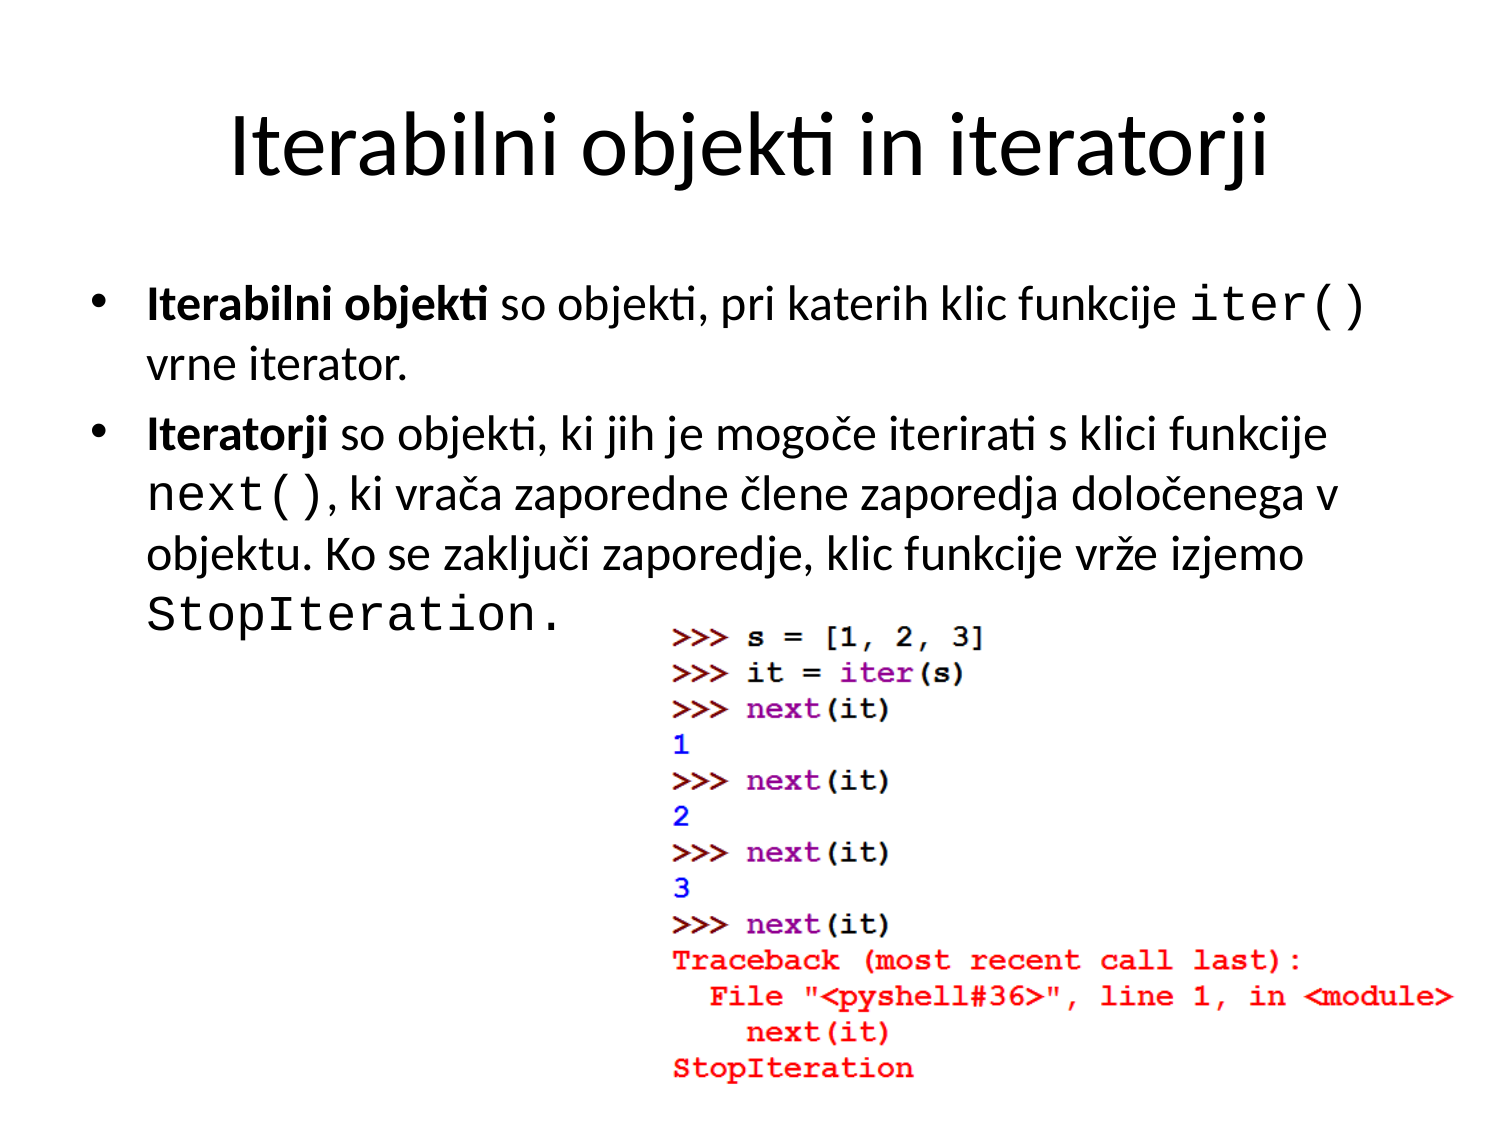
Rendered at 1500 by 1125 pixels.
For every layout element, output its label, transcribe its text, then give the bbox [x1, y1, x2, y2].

list Iterabilni objekti so objekti, pri katerih klic funkcije iter() vrne iterator. Iteratorji so objekti, ki jih je mogoče iterirati s klici funkcije next(), ki vrača zaporedne člene zaporedja določenega v objektu. Ko se zaključi zaporedje, klic funkcije vrže izjemo StopIteration. [75, 262, 1425, 1083]
title Iterabilni objekti in iteratorji [75, 45, 1425, 233]
picture [667, 621, 1488, 1088]
